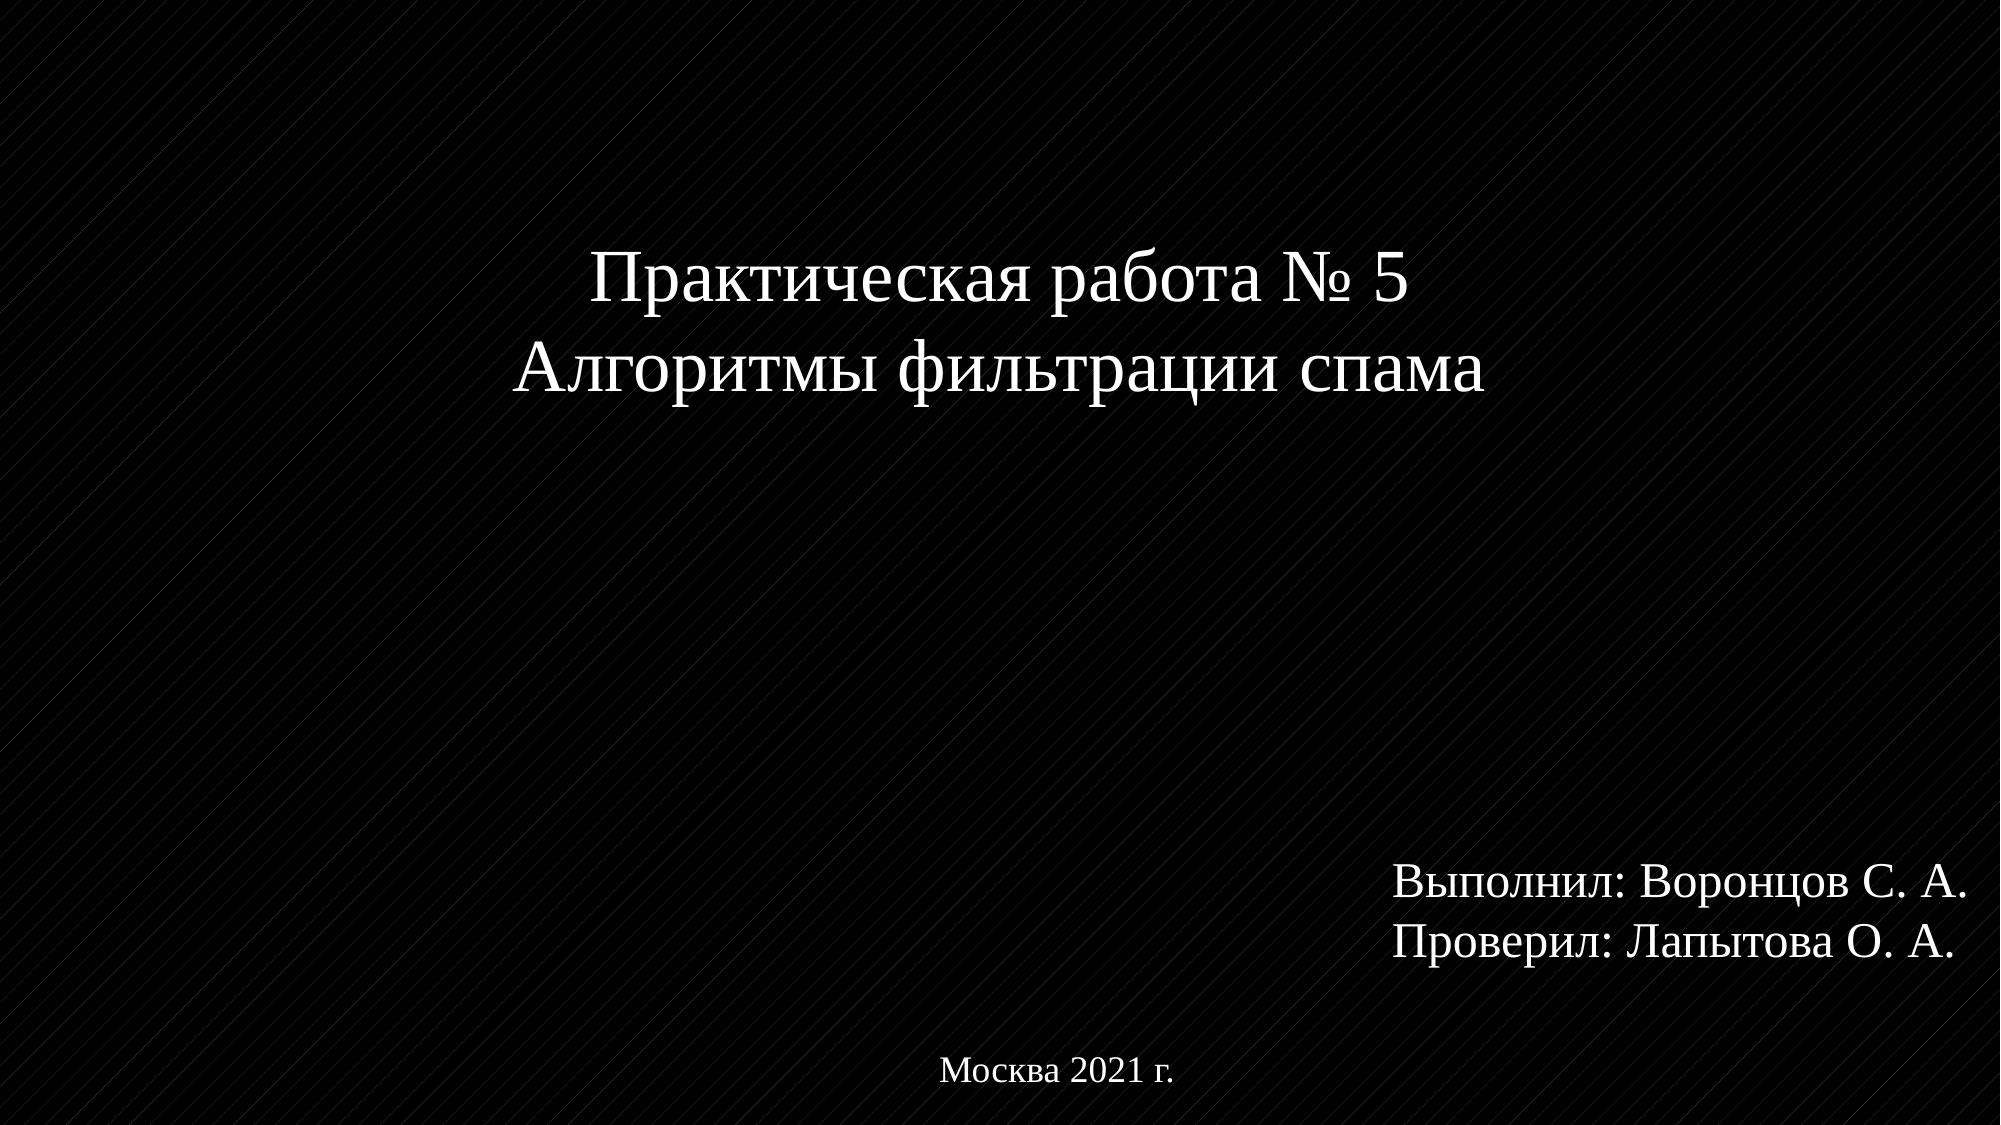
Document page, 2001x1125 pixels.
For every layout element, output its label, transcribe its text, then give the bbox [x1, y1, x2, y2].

text_box Москва 2021 г. [737, 1037, 1377, 1098]
text_box Практическая работа № 5 Алгоритмы фильтрации спама [305, 219, 1695, 414]
text_box Выполнил: Воронцов С. А. Проверил: Лапытова О. А. [1377, 840, 2000, 976]
